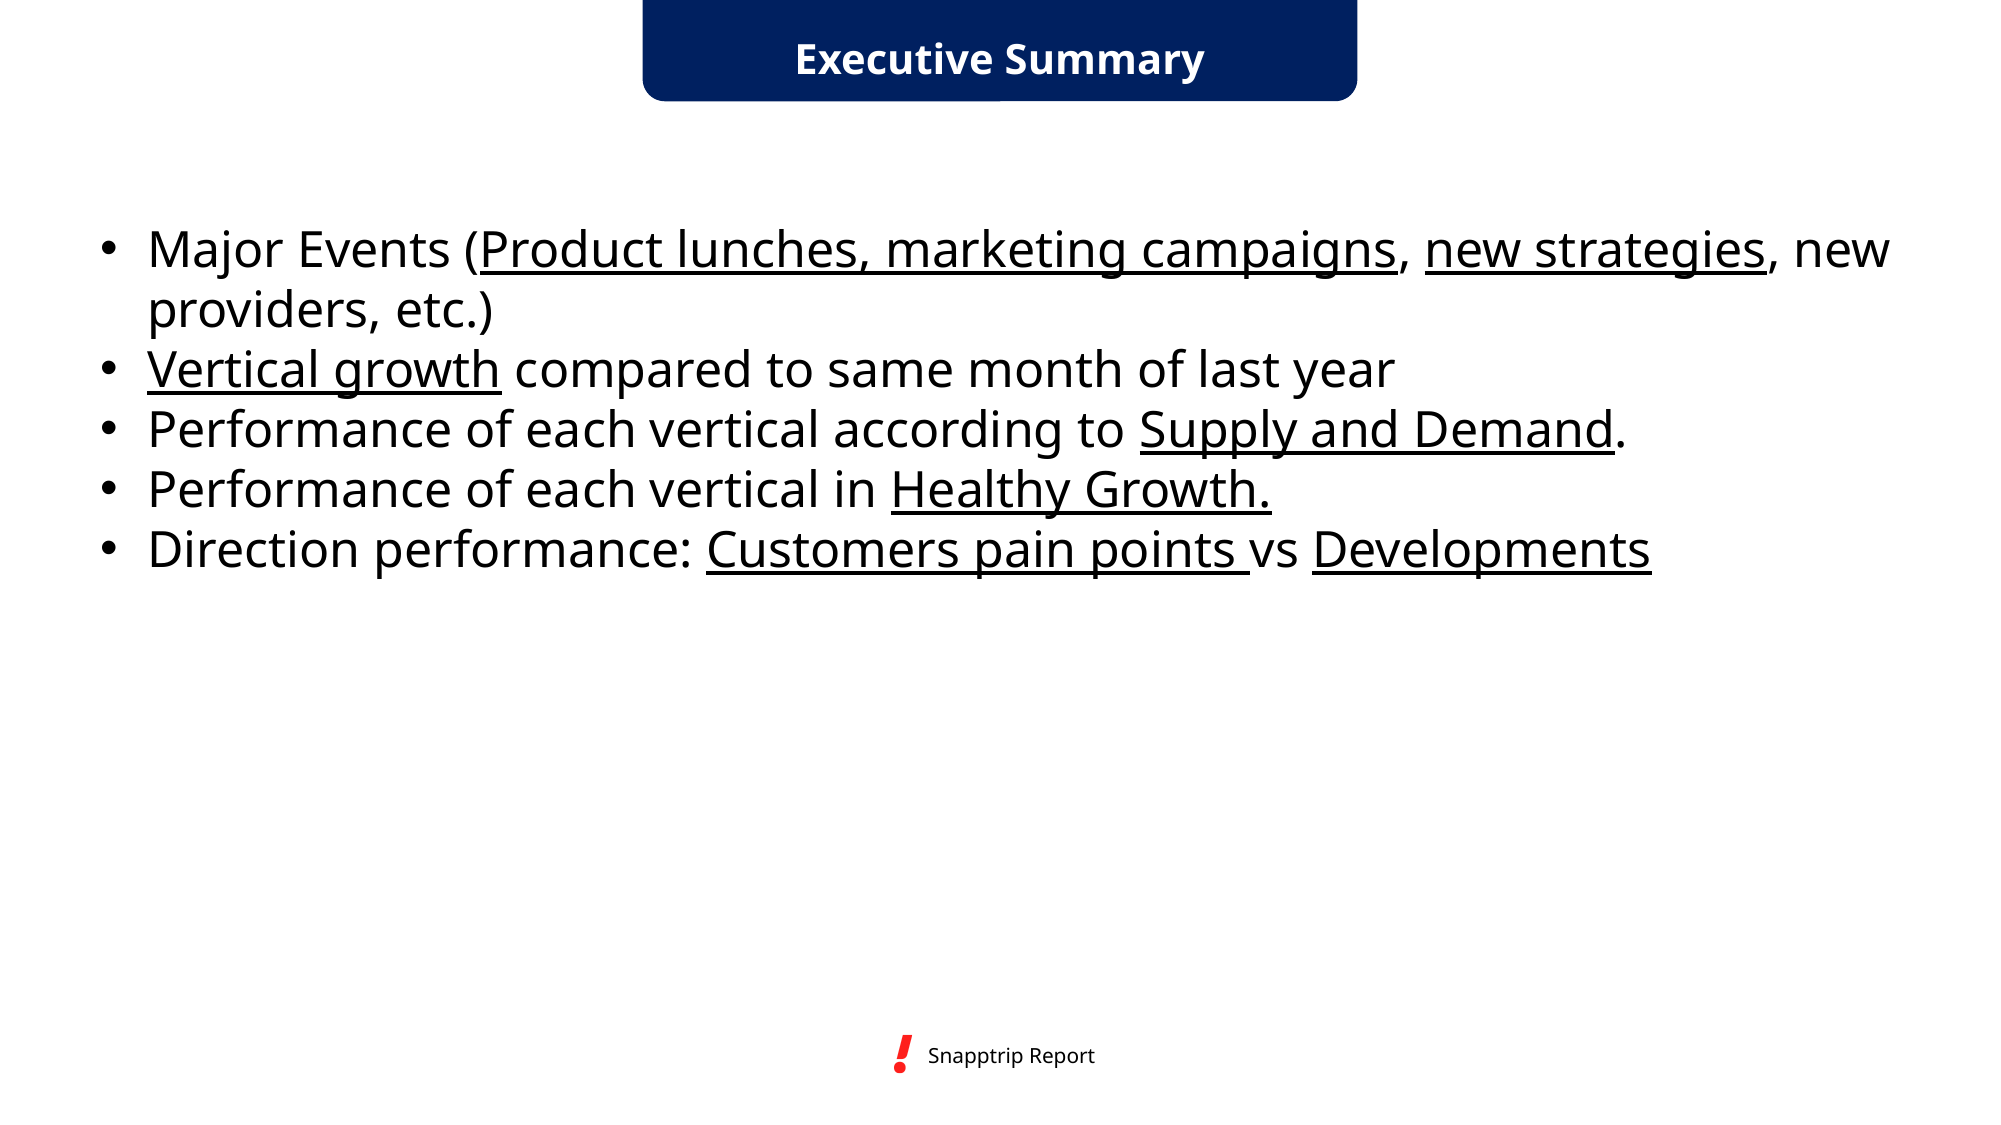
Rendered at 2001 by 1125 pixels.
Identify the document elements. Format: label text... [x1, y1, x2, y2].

text_box Major Events (Product lunches, marketing campaigns, new strategies, new providers, etc.) Vertical growth compared to same month of last year Performance of each vertical according to Supply and Demand. Performance of each vertical in Healthy Growth. Direction performance: Customers pain points vs Developments [85, 209, 1914, 825]
text_box Snapptrip Report [916, 1035, 1115, 1076]
text_box Executive Summary [641, 0, 1359, 103]
picture [891, 1034, 916, 1076]
